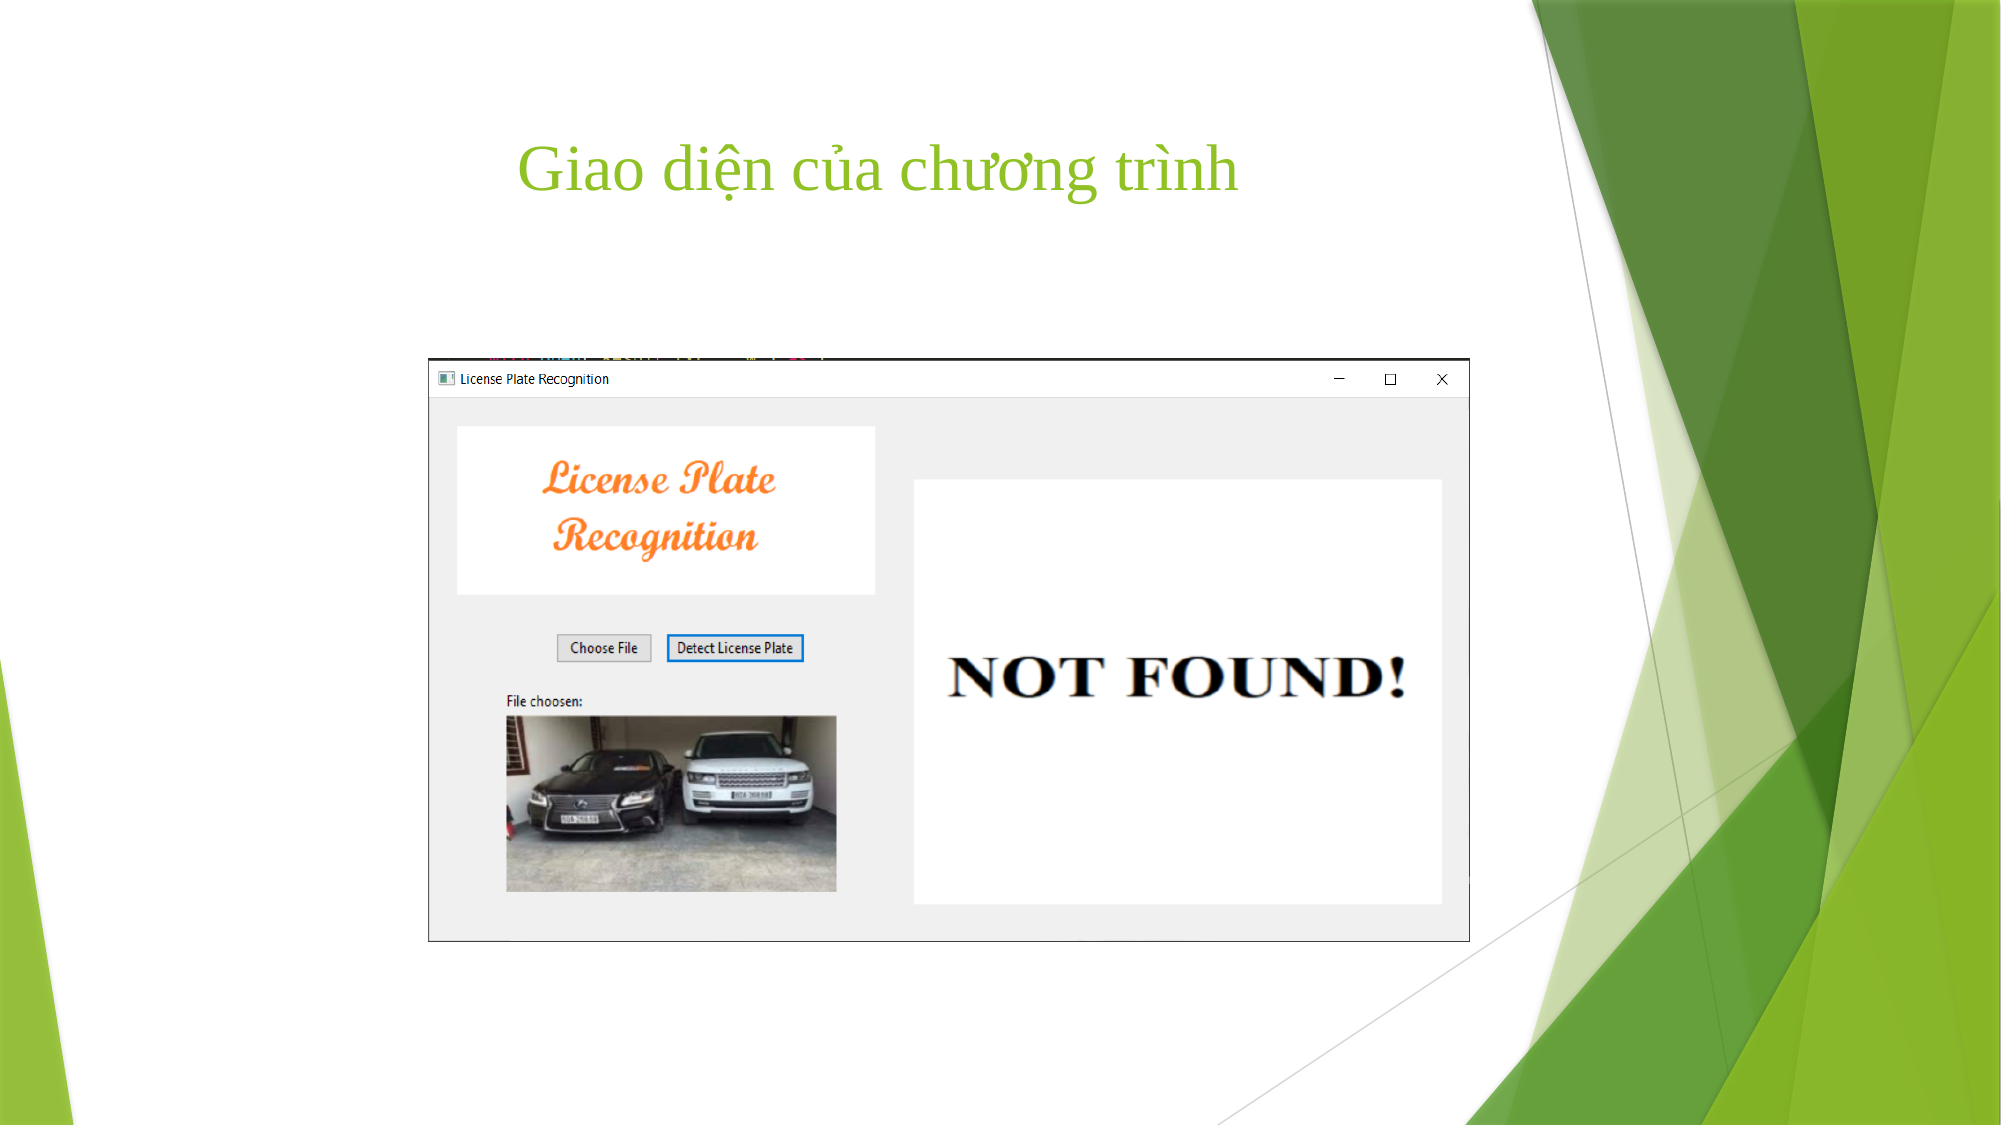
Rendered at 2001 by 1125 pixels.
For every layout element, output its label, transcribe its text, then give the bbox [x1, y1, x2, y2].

text_box Giao diện của chương trình [502, 117, 1396, 260]
picture [428, 357, 1471, 942]
